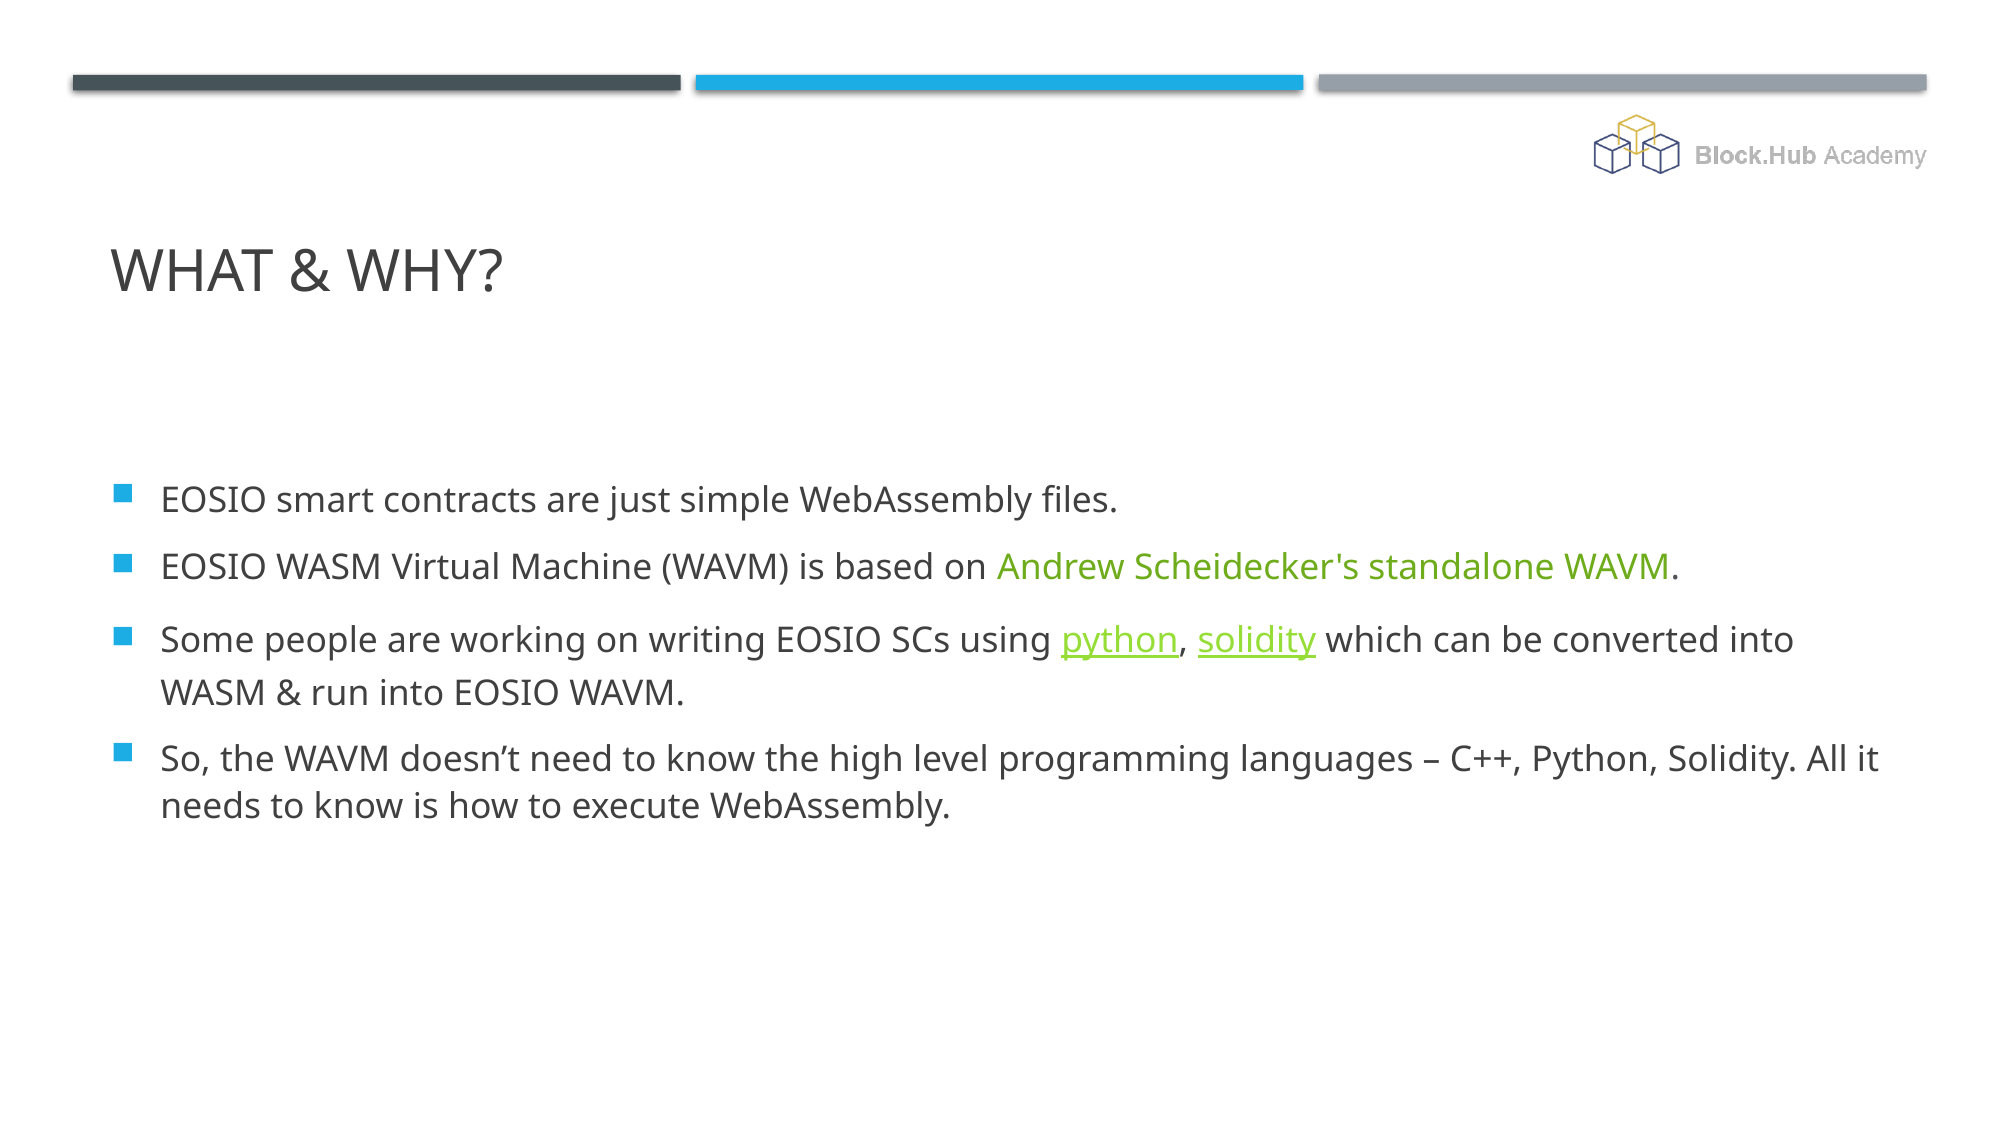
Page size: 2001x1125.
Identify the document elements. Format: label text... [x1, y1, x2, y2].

title What & Why? [95, 115, 1905, 311]
picture [1571, 82, 1976, 214]
list EOSIO smart contracts are just simple WebAssembly files. EOSIO WASM Virtual Machine (WAVM) is based on Andrew Scheidecker's standalone WAVM. Some people are working on writing EOSIO SCs using python, solidity which can be converted into WASM & run into EOSIO WAVM. So, the WAVM doesn’t need to know the high level programming languages – C++, Python, Solidity. All it needs to know is how to execute WebAssembly. [95, 383, 1905, 981]
